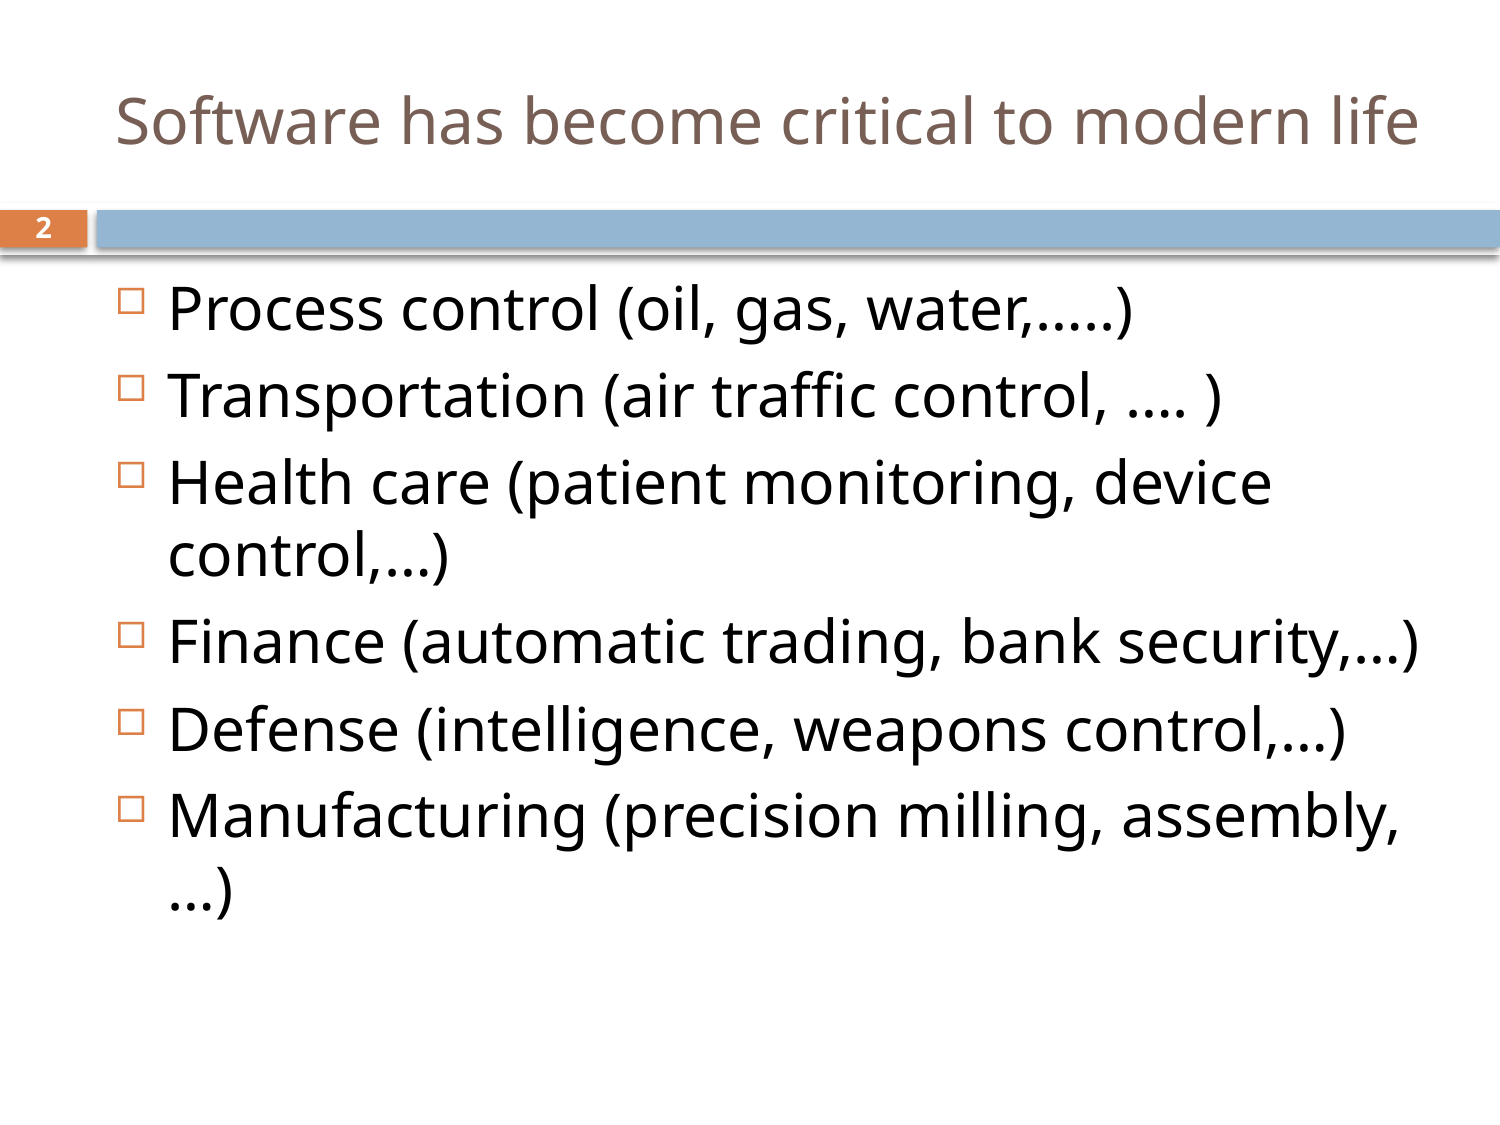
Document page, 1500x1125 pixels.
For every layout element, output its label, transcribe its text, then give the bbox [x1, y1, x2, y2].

slide_number 2 [0, 208, 88, 249]
title Software has become critical to modern life [100, 37, 1438, 200]
list Process control (oil, gas, water,…..) Transportation (air traffic control, …. ) Health care (patient monitoring, device control,…) Finance (automatic trading, bank security,…) Defense (intelligence, weapons control,…) Manufacturing (precision milling, assembly,…) [100, 262, 1438, 1000]
